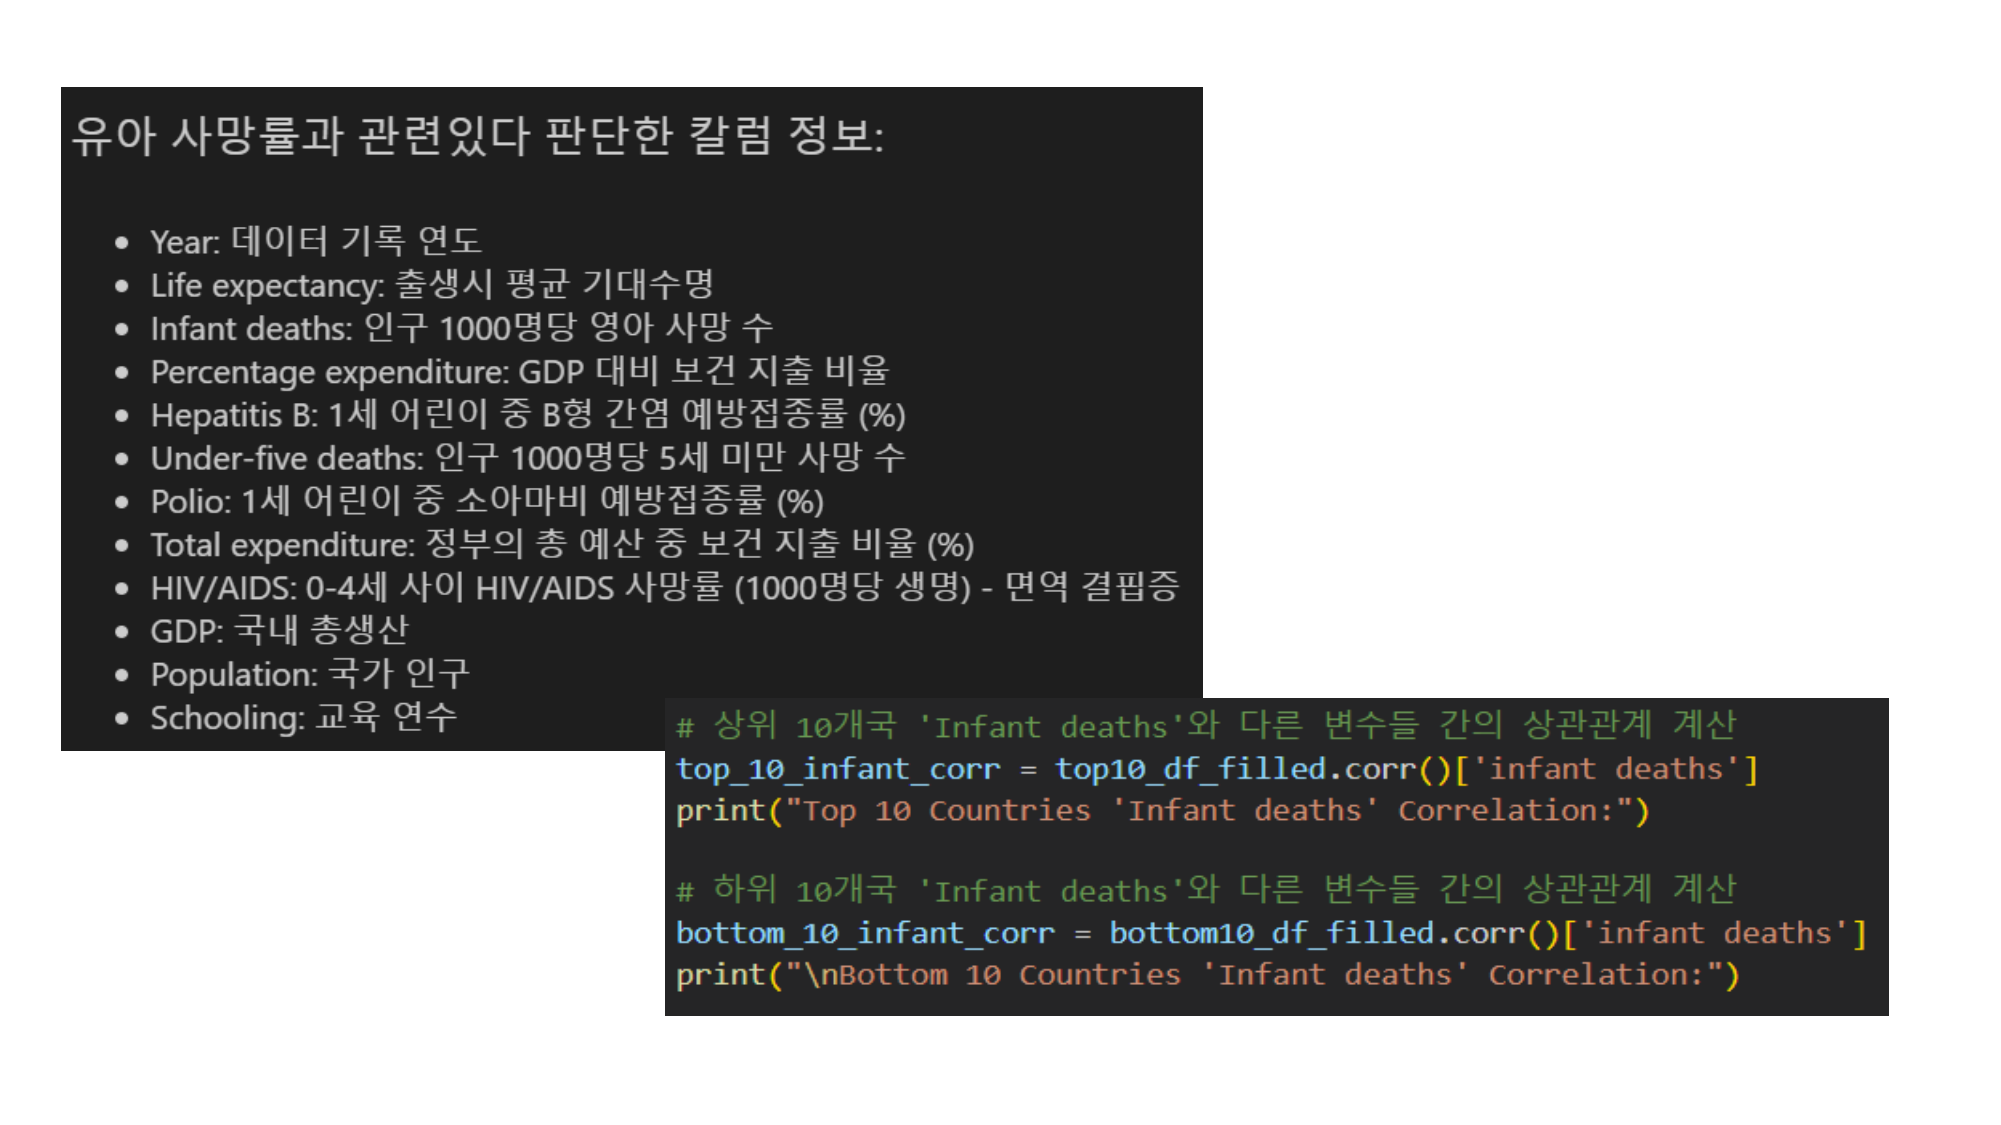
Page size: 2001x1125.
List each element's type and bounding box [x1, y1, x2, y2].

picture [61, 87, 1889, 1016]
